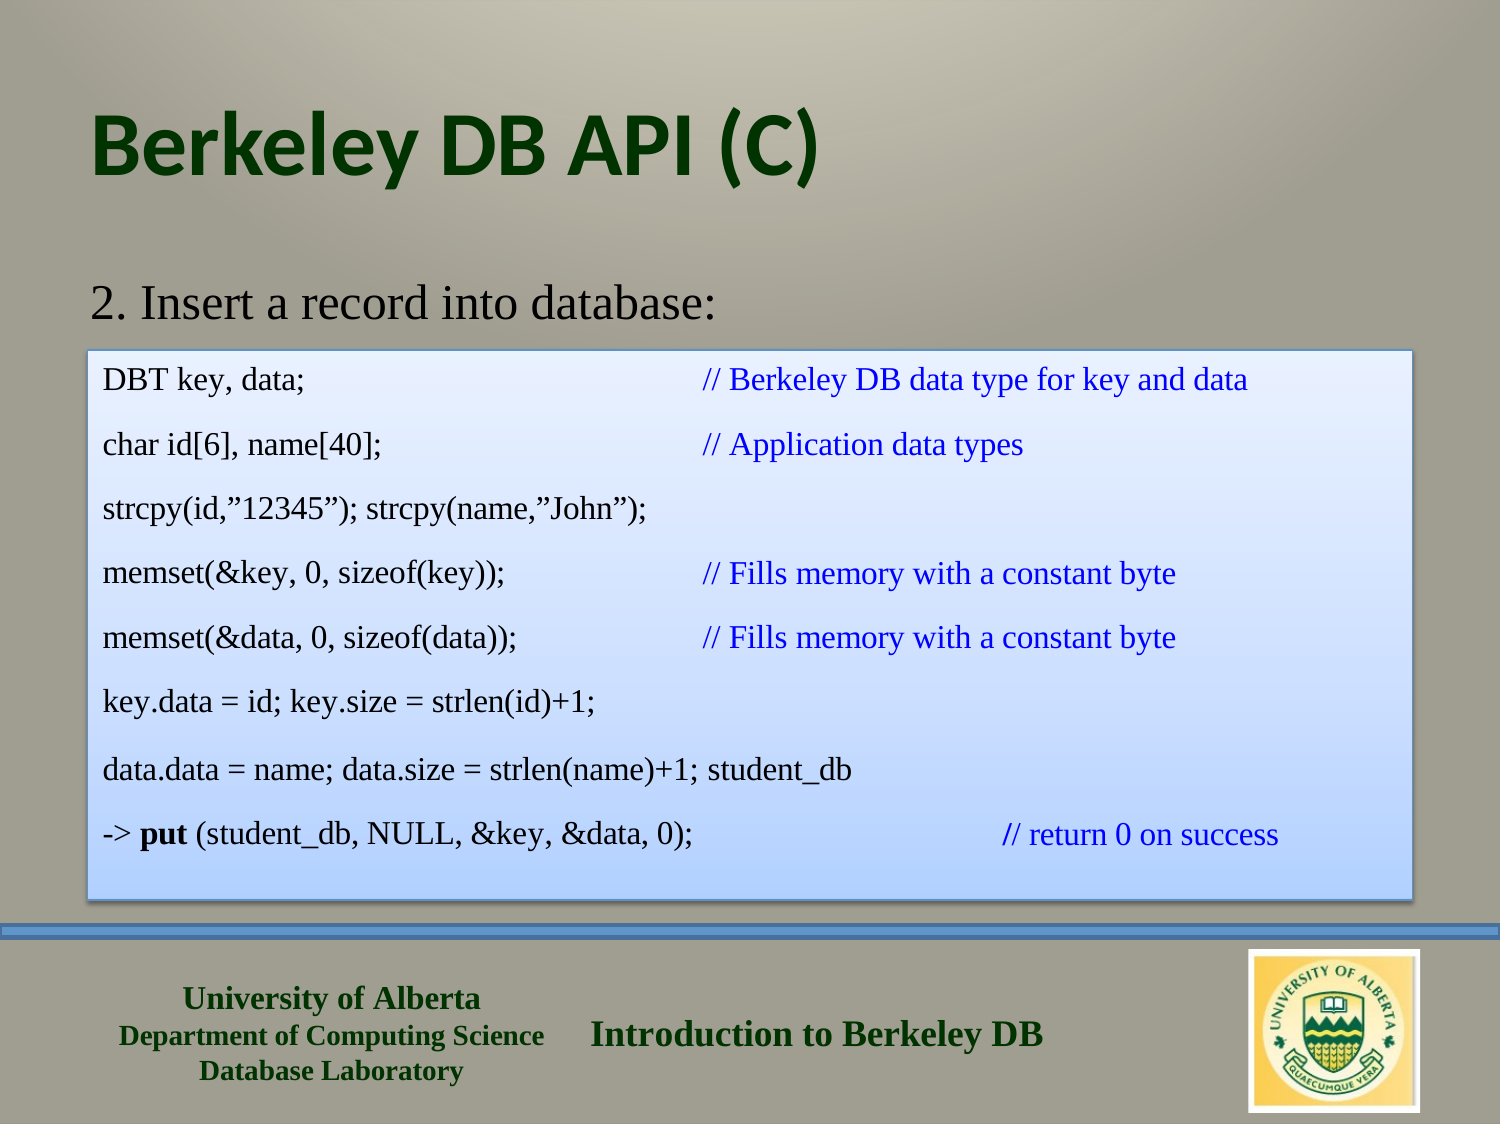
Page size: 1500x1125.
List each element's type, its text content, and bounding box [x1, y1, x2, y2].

text_box 2. Insert a record into database: [87, 269, 720, 330]
picture [0, 0, 1500, 924]
text_box // Fills memory with a constant byte // Fills memory with a constant byte [700, 551, 1186, 658]
footer Introduction to Berkeley DB [587, 1008, 1049, 1056]
title Berkeley DB API (C) [87, 38, 1413, 243]
text_box [1248, 949, 1421, 1113]
text_box // return 0 on success [1000, 811, 1286, 854]
picture [0, 938, 1500, 1125]
text_box [87, 350, 1413, 901]
text_box [79, 344, 1421, 912]
text_box DBT key, data; char id[6], name[40]; strcpy(id,”12345”); strcpy(name,”John”); memset(&key, 0, sizeof(key)); memset(&data, 0, sizeof(data)); key.data = id; key.size = strlen(id)+1; [100, 357, 659, 722]
slide_number University of Alberta Department of Computing Science Database Laboratory [114, 976, 549, 1089]
text_box [0, 924, 1500, 938]
text_box data.data = name; data.size = strlen(name)+1; student_db -> put (student_db, NULL, &key, &data, 0); [100, 722, 858, 854]
text_box // Berkeley DB data type for key and data // Application data types [700, 357, 1260, 464]
